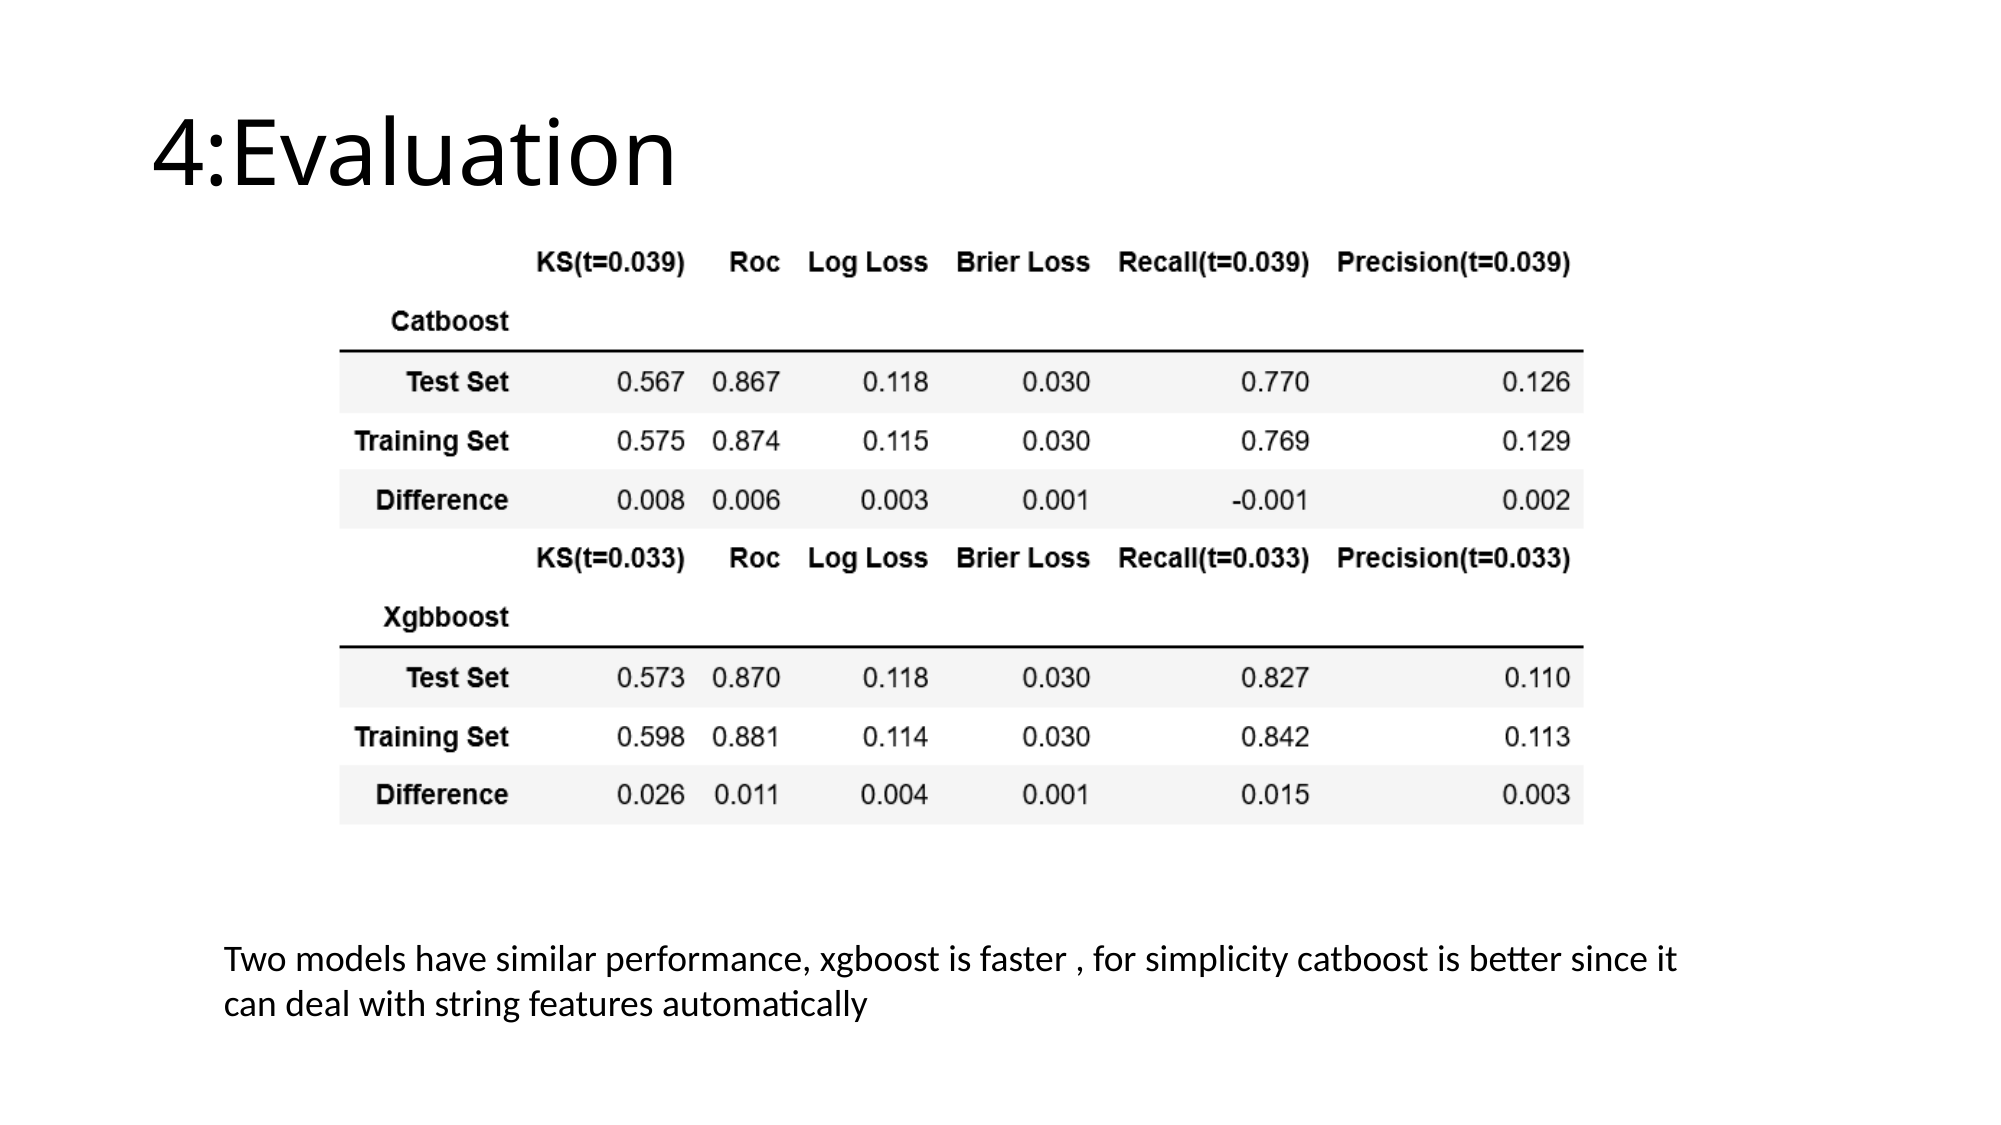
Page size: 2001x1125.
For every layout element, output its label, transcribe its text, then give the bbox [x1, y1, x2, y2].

text_box Two models have similar performance, xgboost is faster , for simplicity catboost is better since it can deal with string features automatically [208, 926, 1728, 1032]
title 4:Evaluation [137, 59, 1863, 252]
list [298, 230, 1604, 852]
